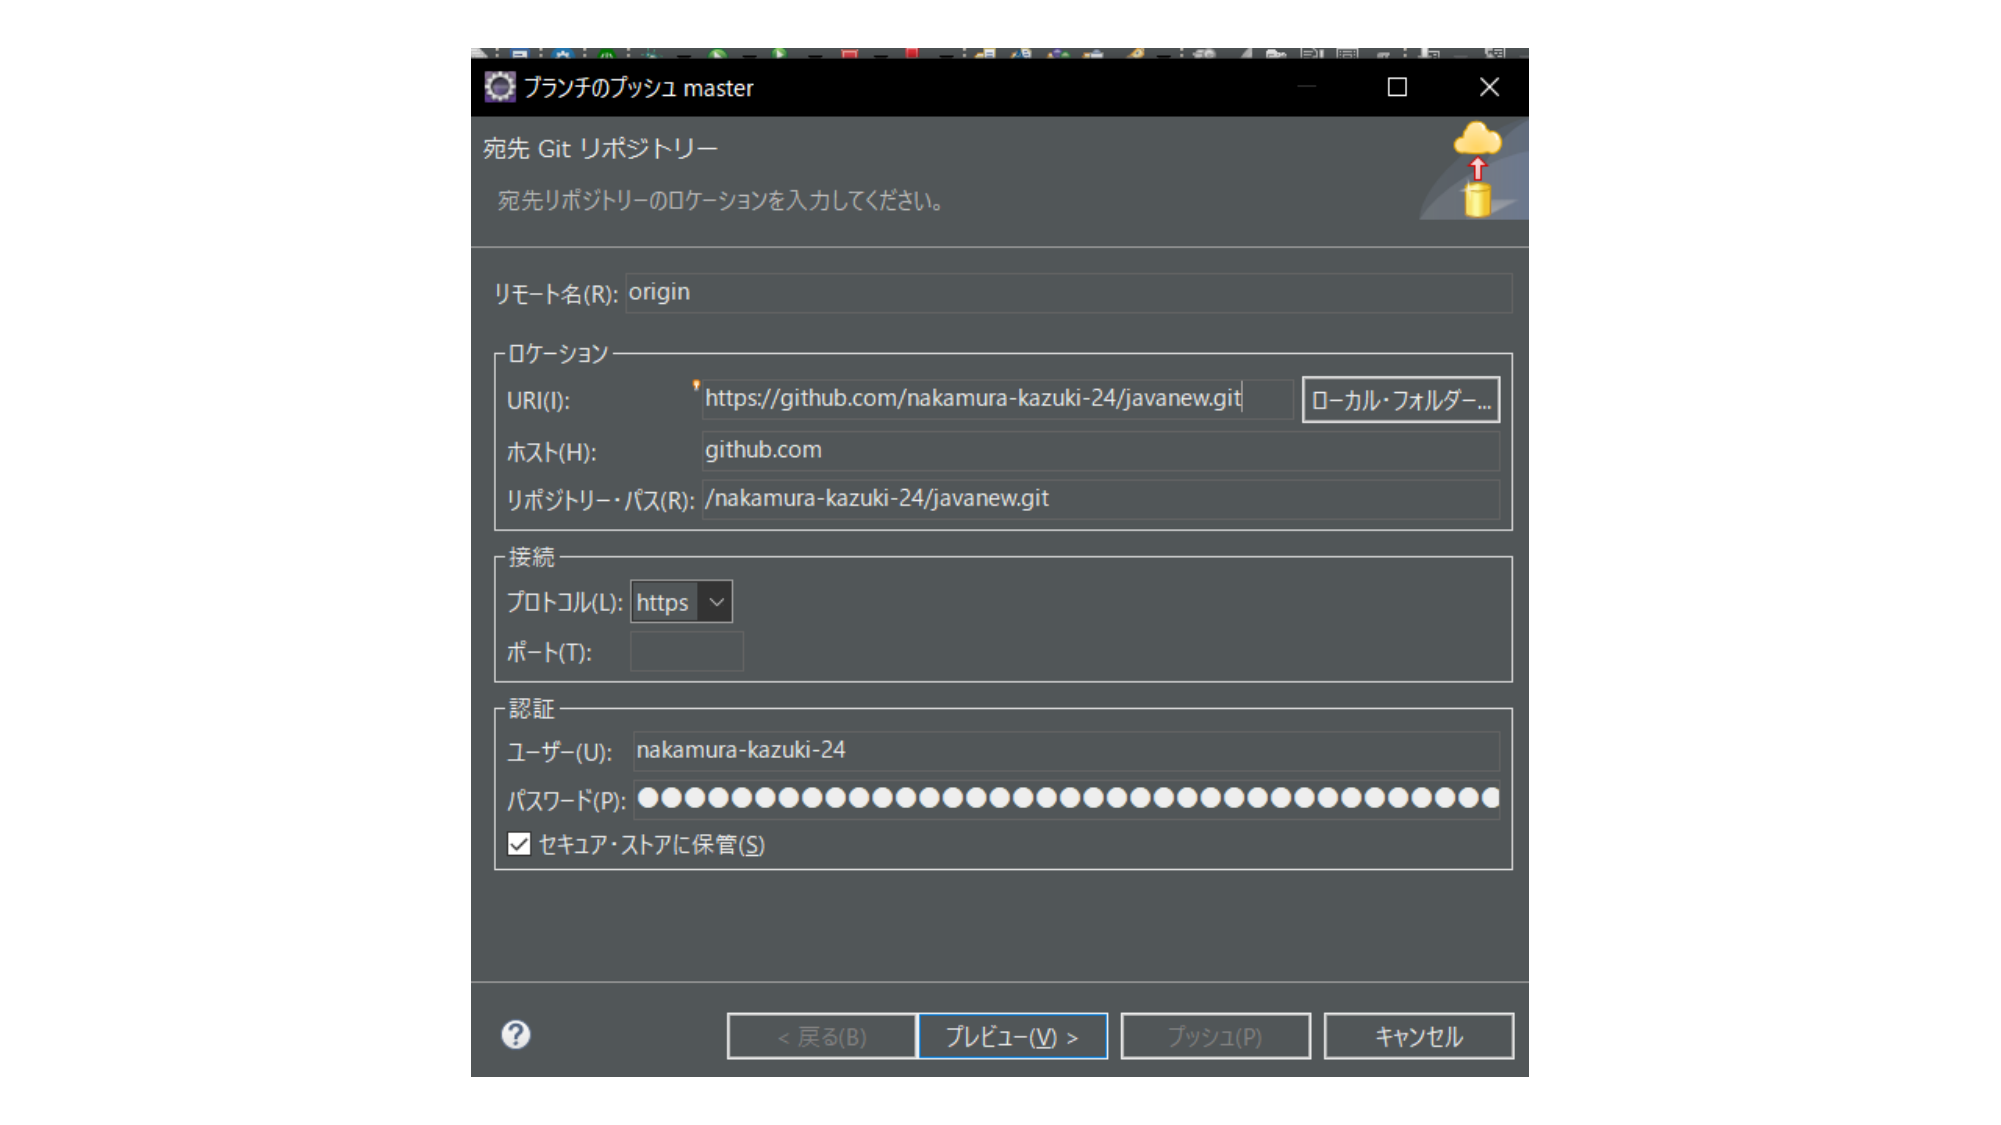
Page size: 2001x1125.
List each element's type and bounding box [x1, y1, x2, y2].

picture [470, 48, 1529, 1077]
